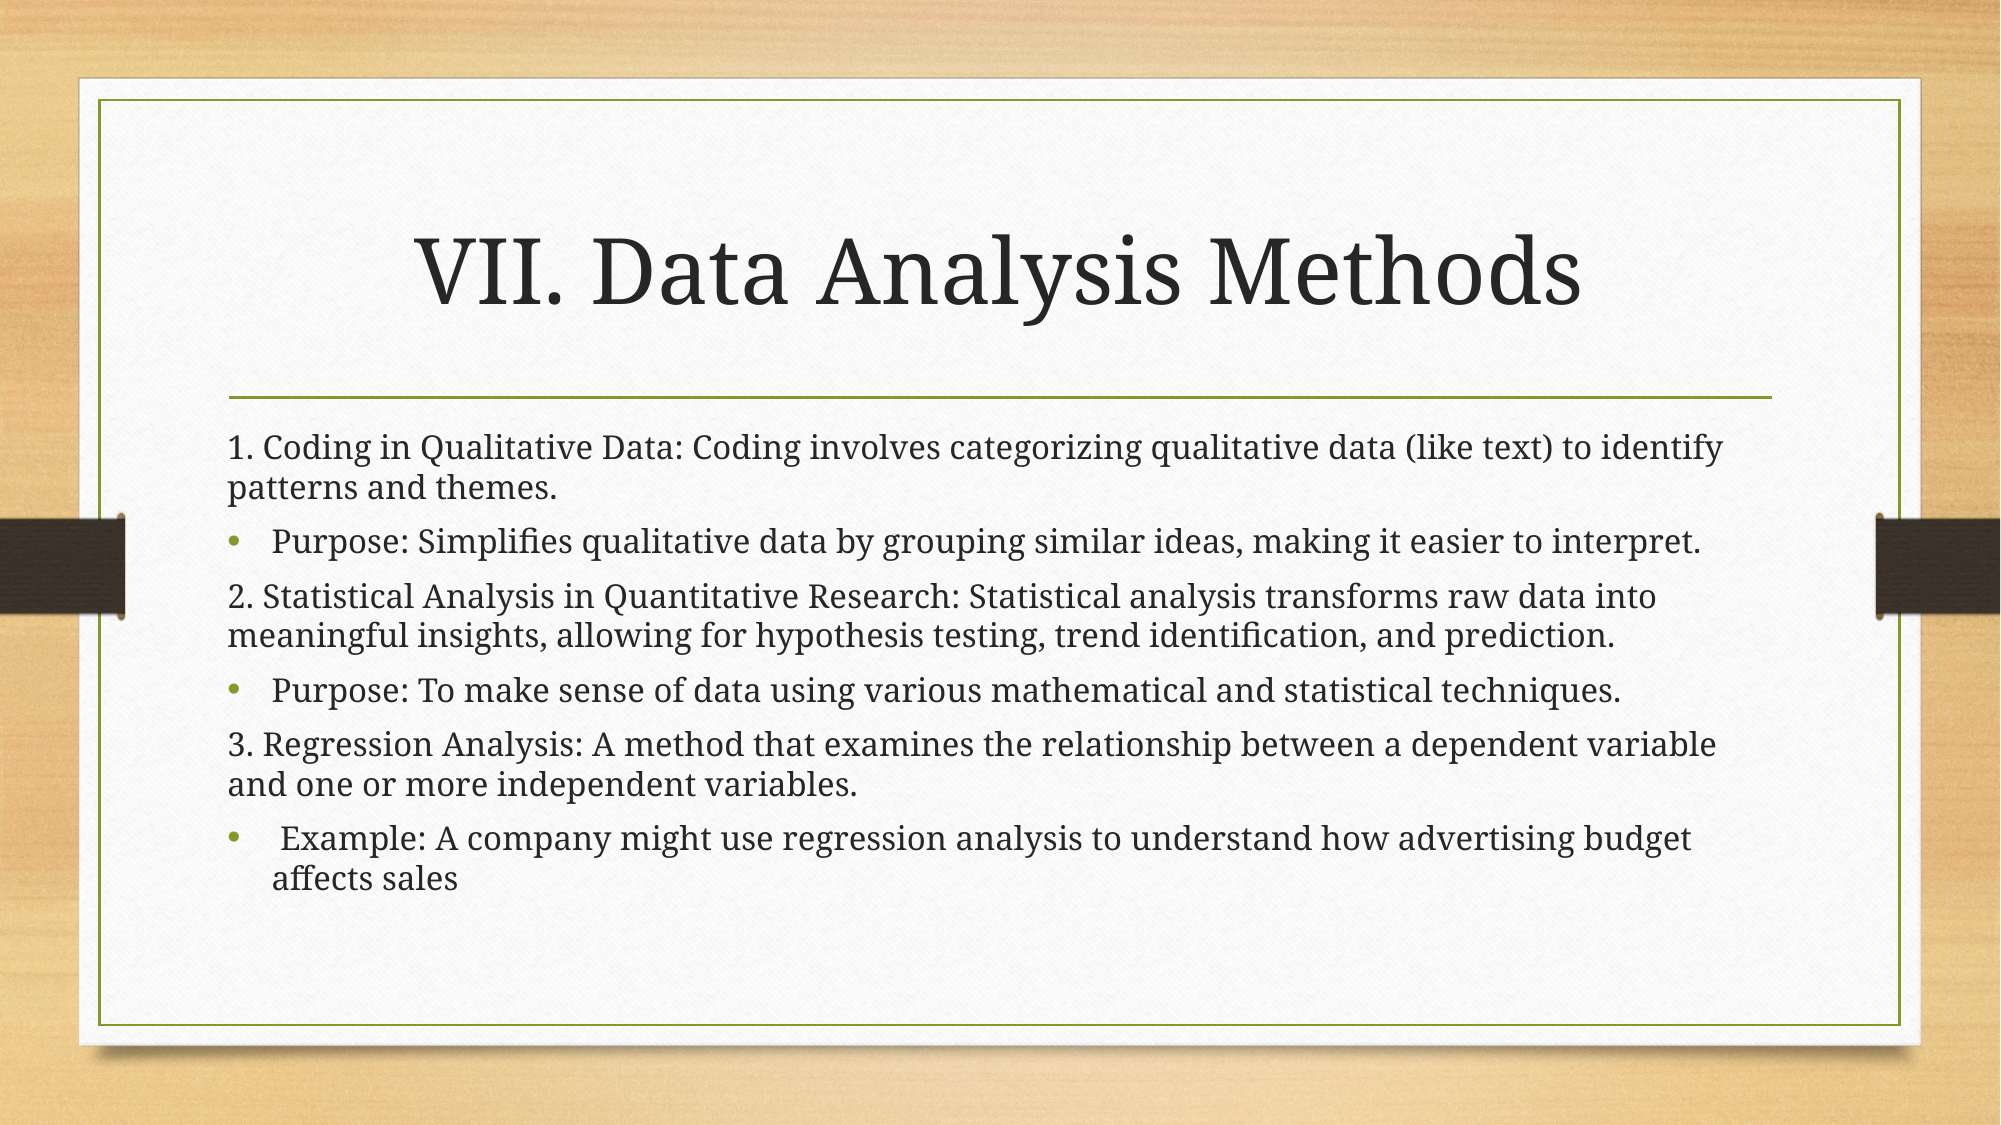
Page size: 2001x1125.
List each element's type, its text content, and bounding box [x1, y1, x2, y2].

list 1. Coding in Qualitative Data: Coding involves categorizing qualitative data (like text) to identify patterns and themes. Purpose: Simplifies qualitative data by grouping similar ideas, making it easier to interpret. 2. Statistical Analysis in Quantitative Research: Statistical analysis transforms raw data into meaningful insights, allowing for hypothesis testing, trend identification, and prediction. Purpose: To make sense of data using various mathematical and statistical techniques. 3. Regression Analysis: A method that examines the relationship between a dependent variable and one or more independent variables. Example: A company might use regression analysis to understand how advertising budget affects sales [212, 419, 1788, 964]
picture [0, 0, 2001, 1125]
title VII. Data Analysis Methods [212, 161, 1788, 375]
